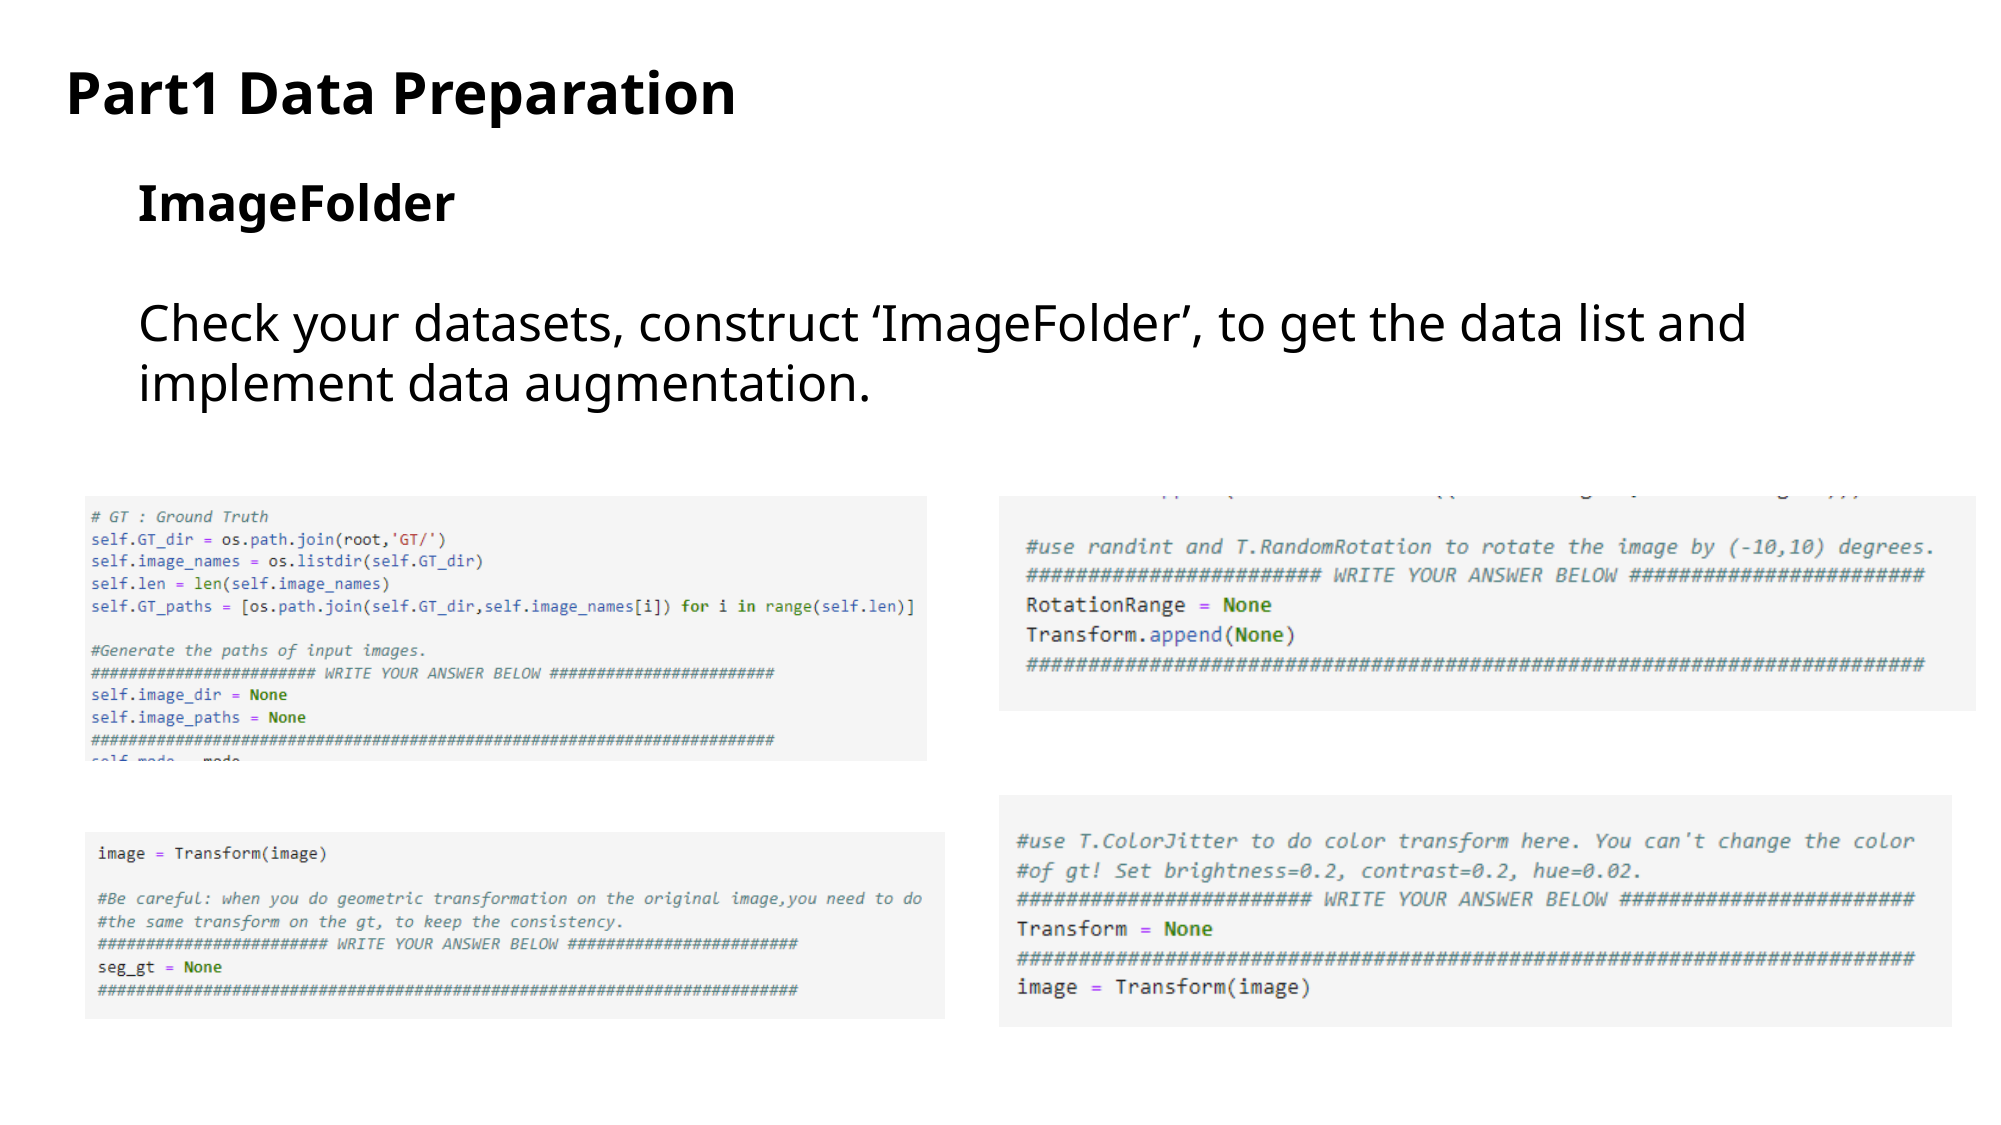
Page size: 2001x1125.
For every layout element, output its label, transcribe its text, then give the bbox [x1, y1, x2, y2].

picture [85, 496, 927, 761]
picture [999, 496, 1976, 711]
picture [999, 795, 1952, 1028]
picture [85, 832, 945, 1019]
title Part1 Data Preparation [50, 0, 1776, 205]
text_box ImageFolder Check your datasets, construct ‘ImageFolder’, to get the data list and implement data augmentation. [123, 163, 2000, 479]
